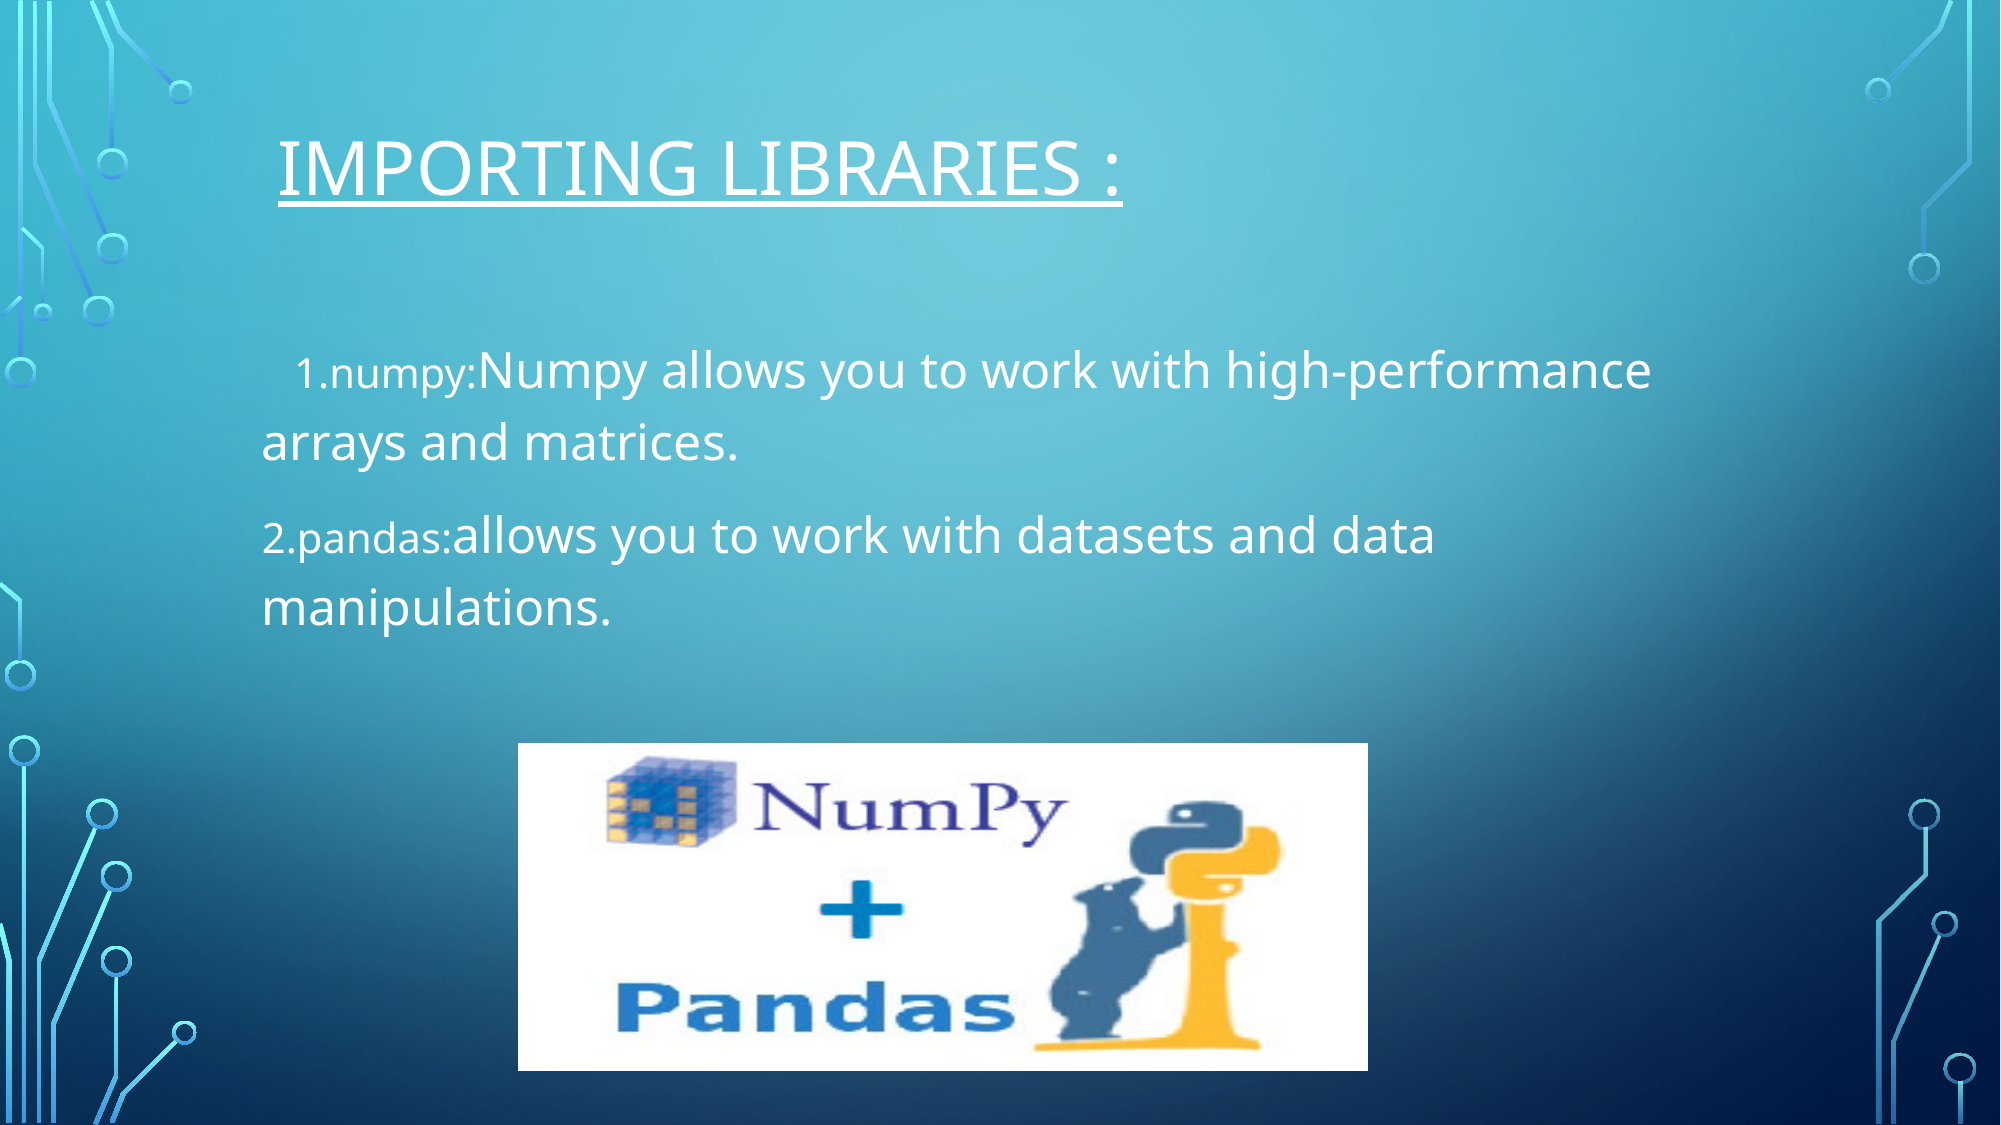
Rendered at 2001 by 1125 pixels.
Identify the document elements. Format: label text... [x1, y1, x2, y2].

list 1.numpy:Numpy allows you to work with high-performance arrays and matrices. 2.pandas:allows you to work with datasets and data manipulations. [246, 308, 1706, 654]
picture [518, 743, 1368, 1071]
title Importing libraries : [262, 85, 1542, 258]
